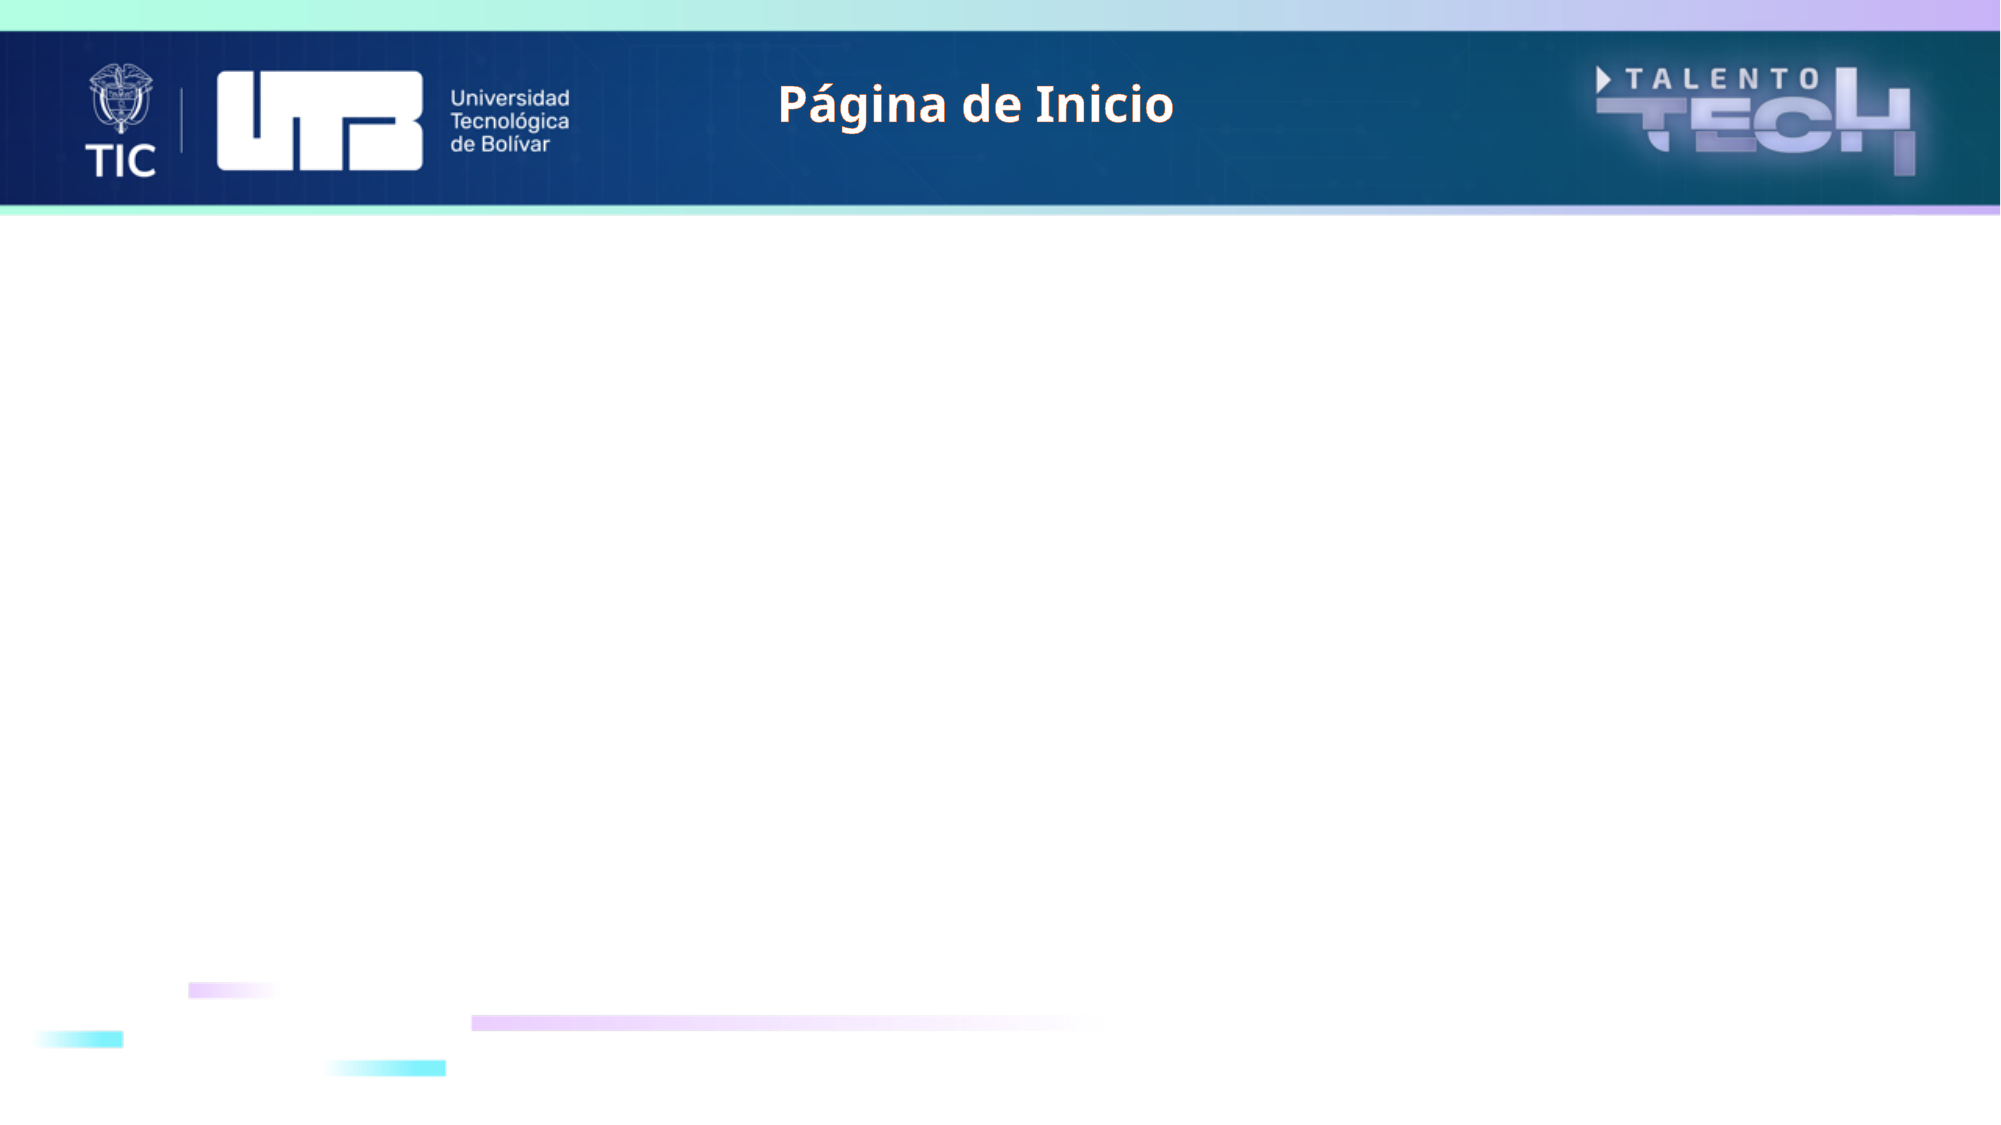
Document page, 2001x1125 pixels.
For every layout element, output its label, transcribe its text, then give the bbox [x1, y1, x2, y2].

text_box Página de Inicio [761, 64, 1191, 140]
picture [0, 0, 2001, 1125]
